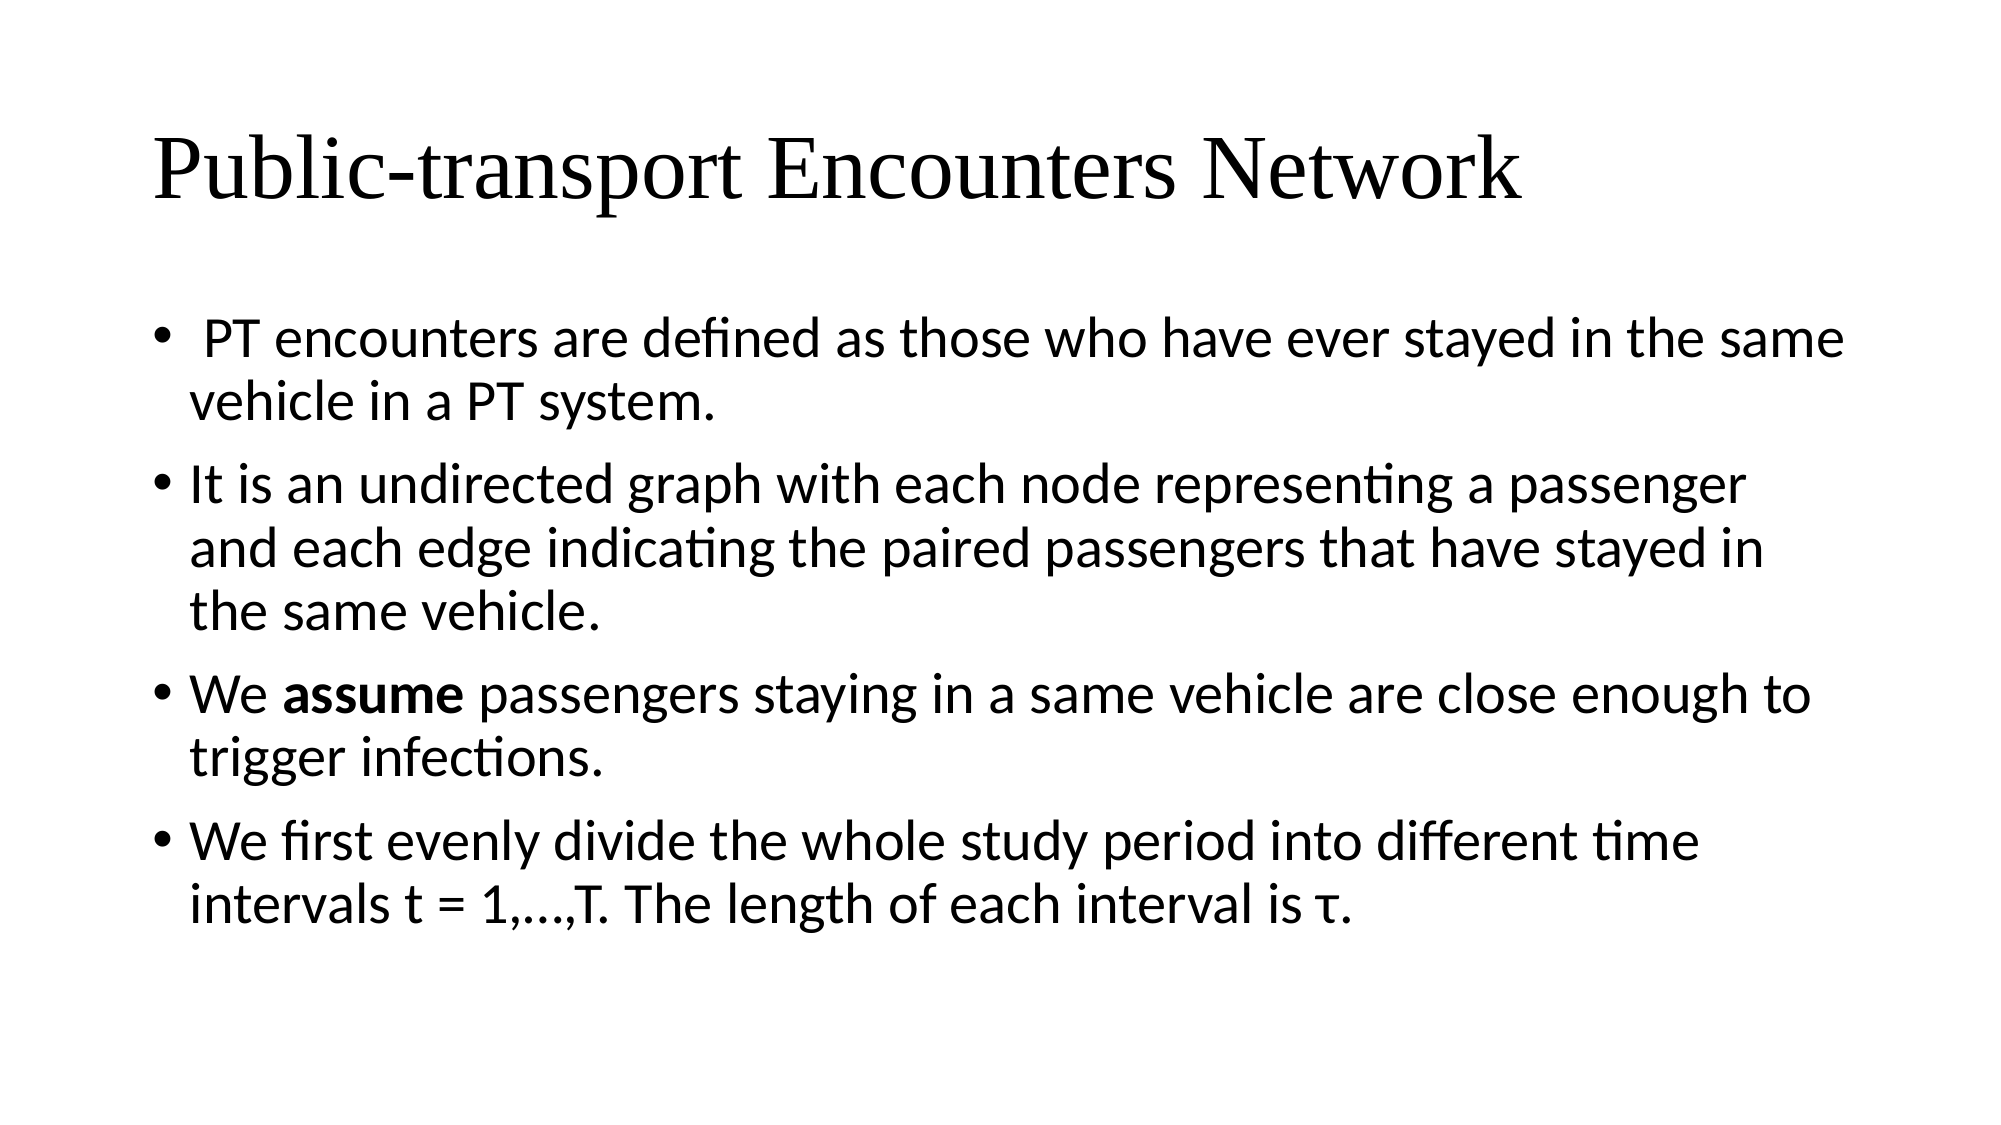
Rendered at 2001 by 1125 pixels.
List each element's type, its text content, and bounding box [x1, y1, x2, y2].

title Public-transport Encounters Network [137, 59, 1863, 278]
list PT encounters are defined as those who have ever stayed in the same vehicle in a PT system. It is an undirected graph with each node representing a passenger and each edge indicating the paired passengers that have stayed in the same vehicle. We assume passengers staying in a same vehicle are close enough to trigger infections. We first evenly divide the whole study period into different time intervals t = 1,…,T. The length of each interval is τ. [137, 299, 1863, 1014]
